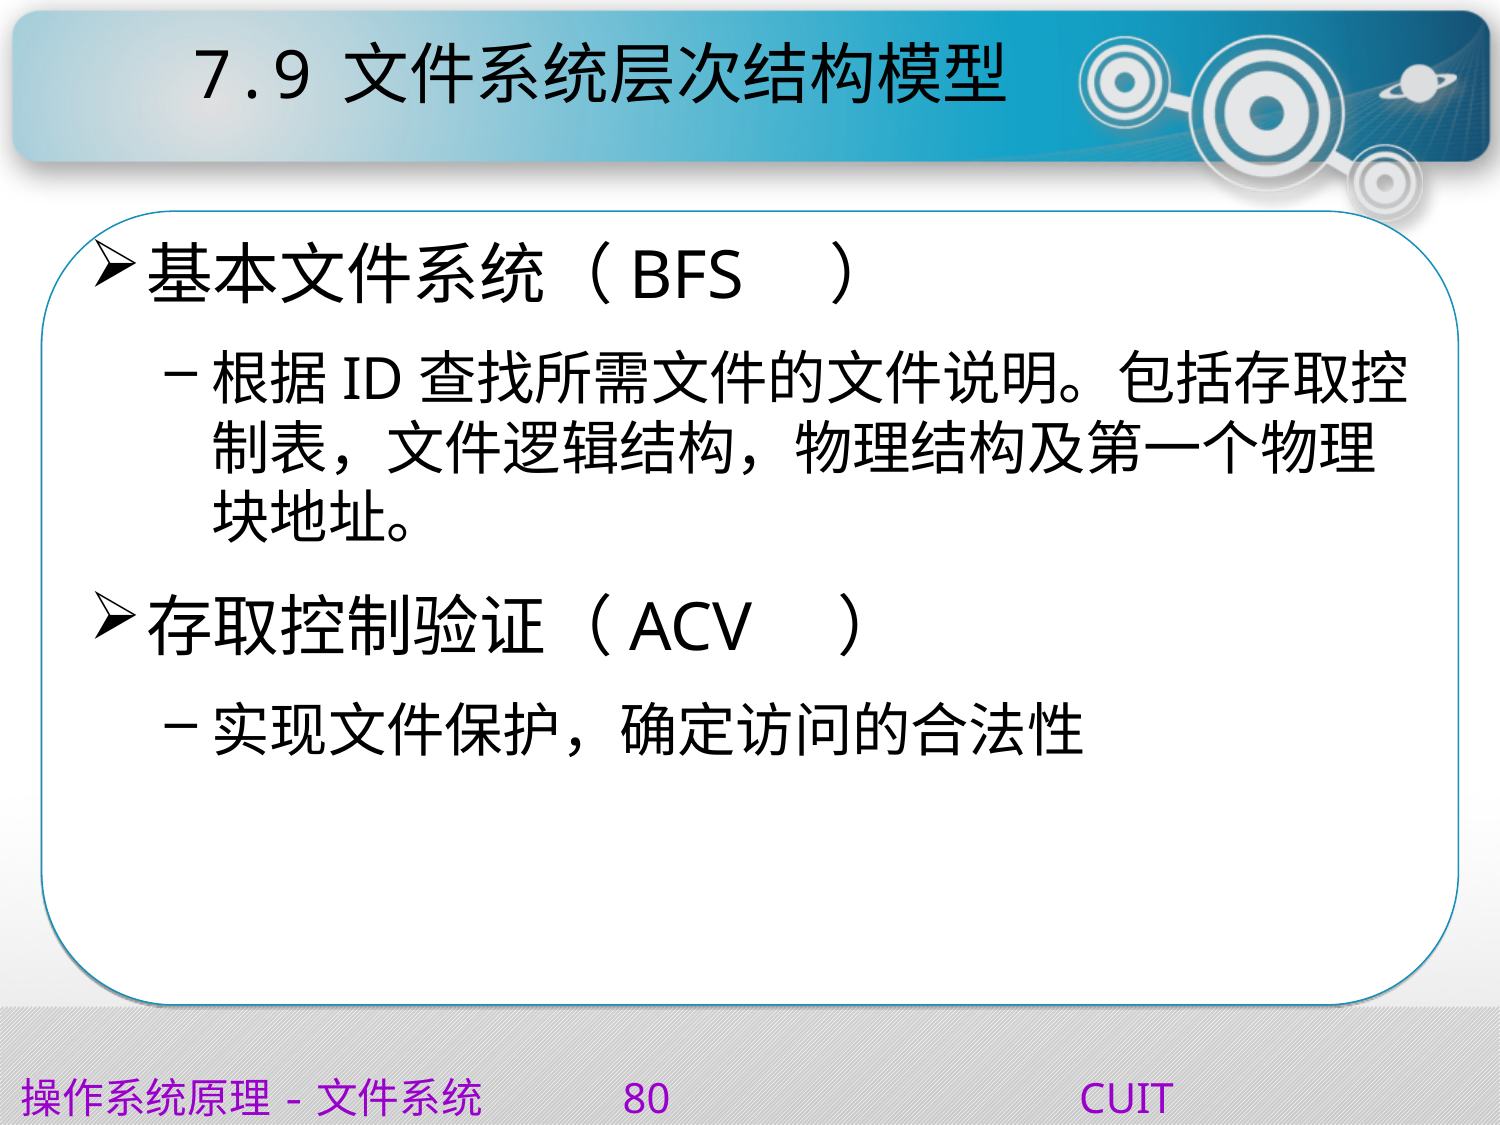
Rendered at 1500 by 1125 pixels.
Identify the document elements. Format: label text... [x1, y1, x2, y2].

title 7.9 文件系统层次结构模型 [75, 24, 1128, 212]
list 基本文件系统（BFS ） 根据ID查找所需文件的文件说明。包括存取控制表，文件逻辑结构，物理结构及第一个物理块地址。 存取控制验证（ACV ） 实现文件保护，确定访问的合法性 [75, 224, 1425, 1005]
picture [0, 0, 1500, 1006]
